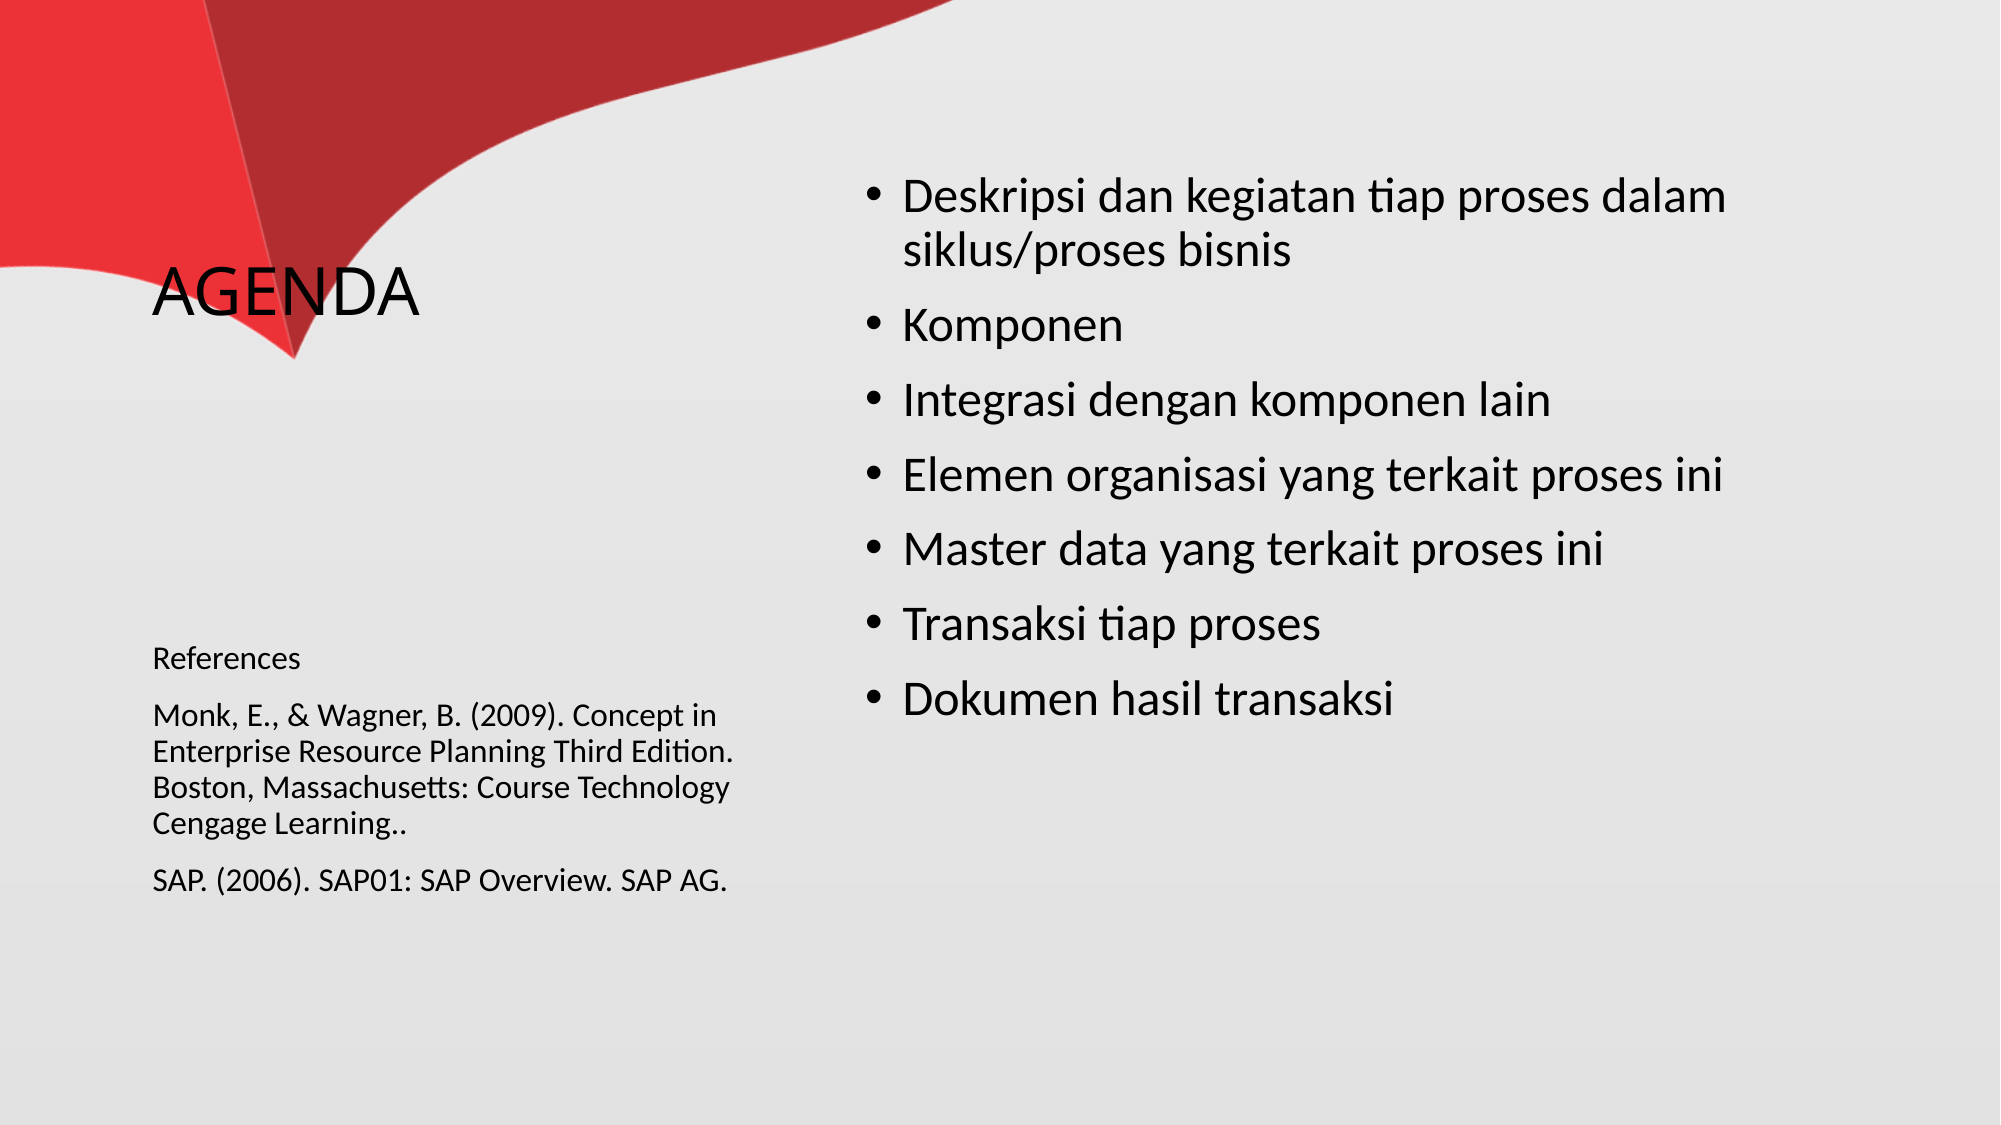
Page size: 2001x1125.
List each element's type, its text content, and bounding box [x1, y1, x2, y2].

title AGENDA [137, 75, 783, 337]
list References Monk, E., & Wagner, B. (2009). Concept in Enterprise Resource Planning Third Edition. Boston, Massachusetts: Course Technology Cengage Learning.. SAP. (2006). SAP01: SAP Overview. SAP AG. [137, 337, 783, 963]
picture [0, 0, 1044, 451]
list Deskripsi dan kegiatan tiap proses dalam siklus/proses bisnis Komponen Integrasi dengan komponen lain Elemen organisasi yang terkait proses ini Master data yang terkait proses ini Transaksi tiap proses Dokumen hasil transaksi [850, 161, 1863, 962]
